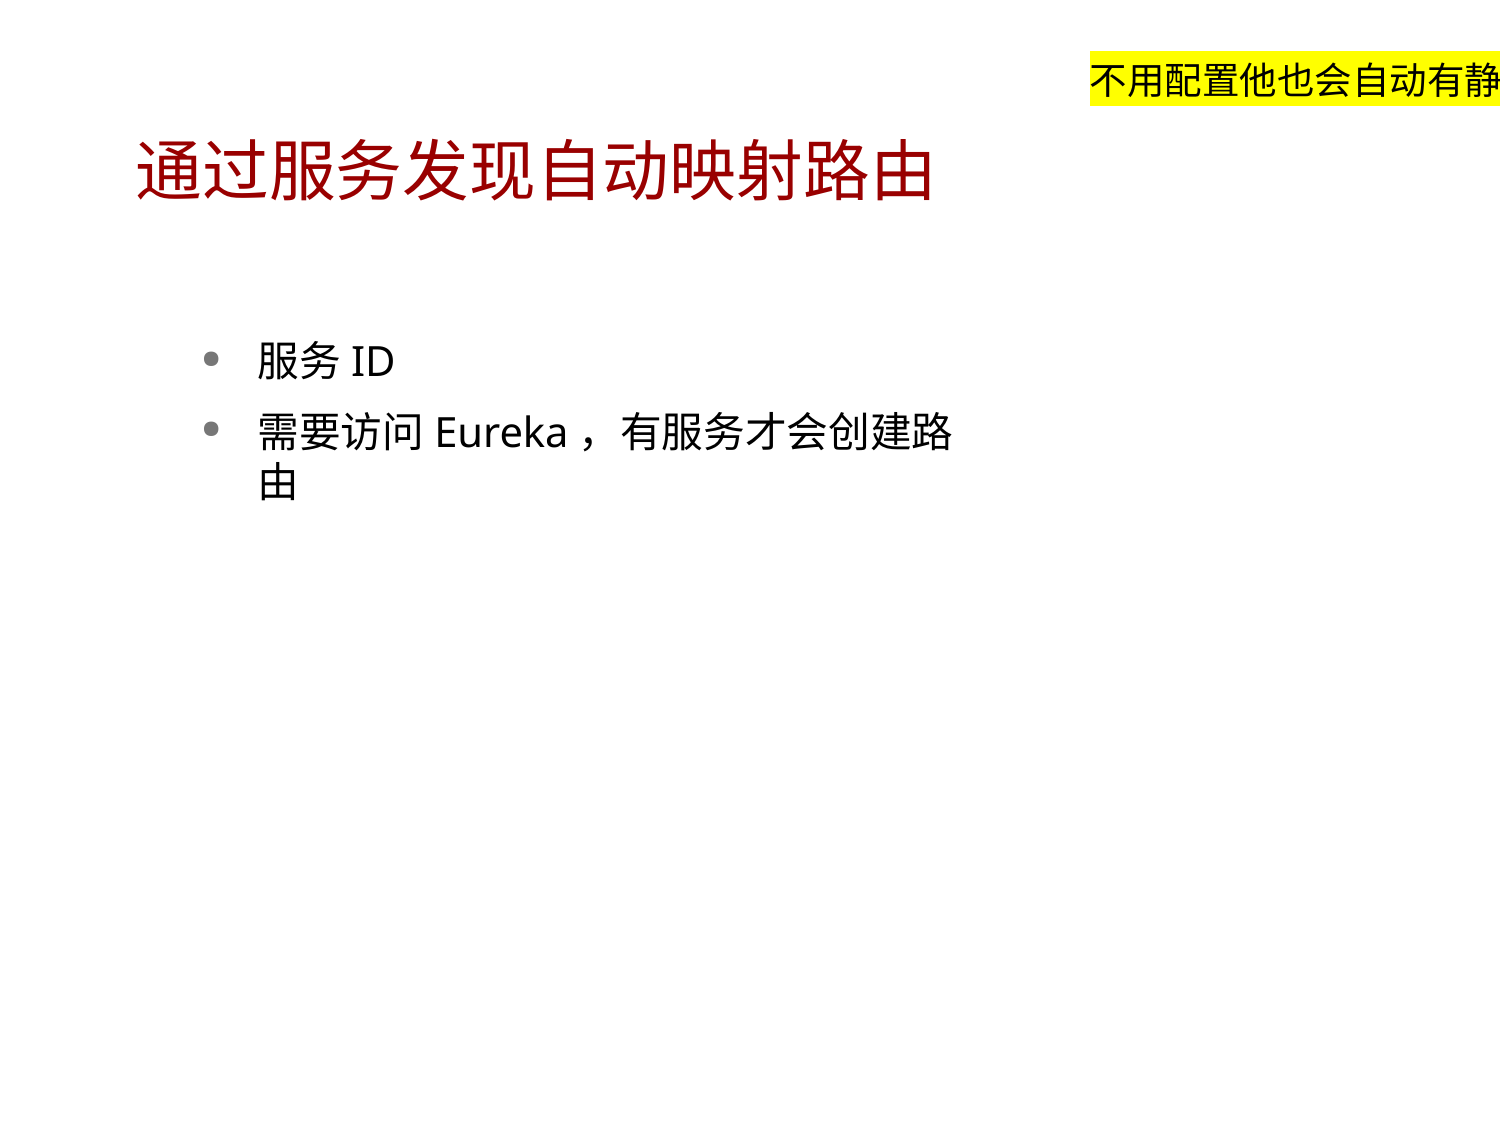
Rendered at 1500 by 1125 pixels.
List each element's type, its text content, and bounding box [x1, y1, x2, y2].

text_box 不用配置他也会自动有静态路由 [1074, 49, 1500, 110]
text_box 服务ID 需要访问Eureka，有服务才会创建路由 [199, 313, 969, 506]
title 通过服务发现自动映射路由 [133, 126, 938, 317]
